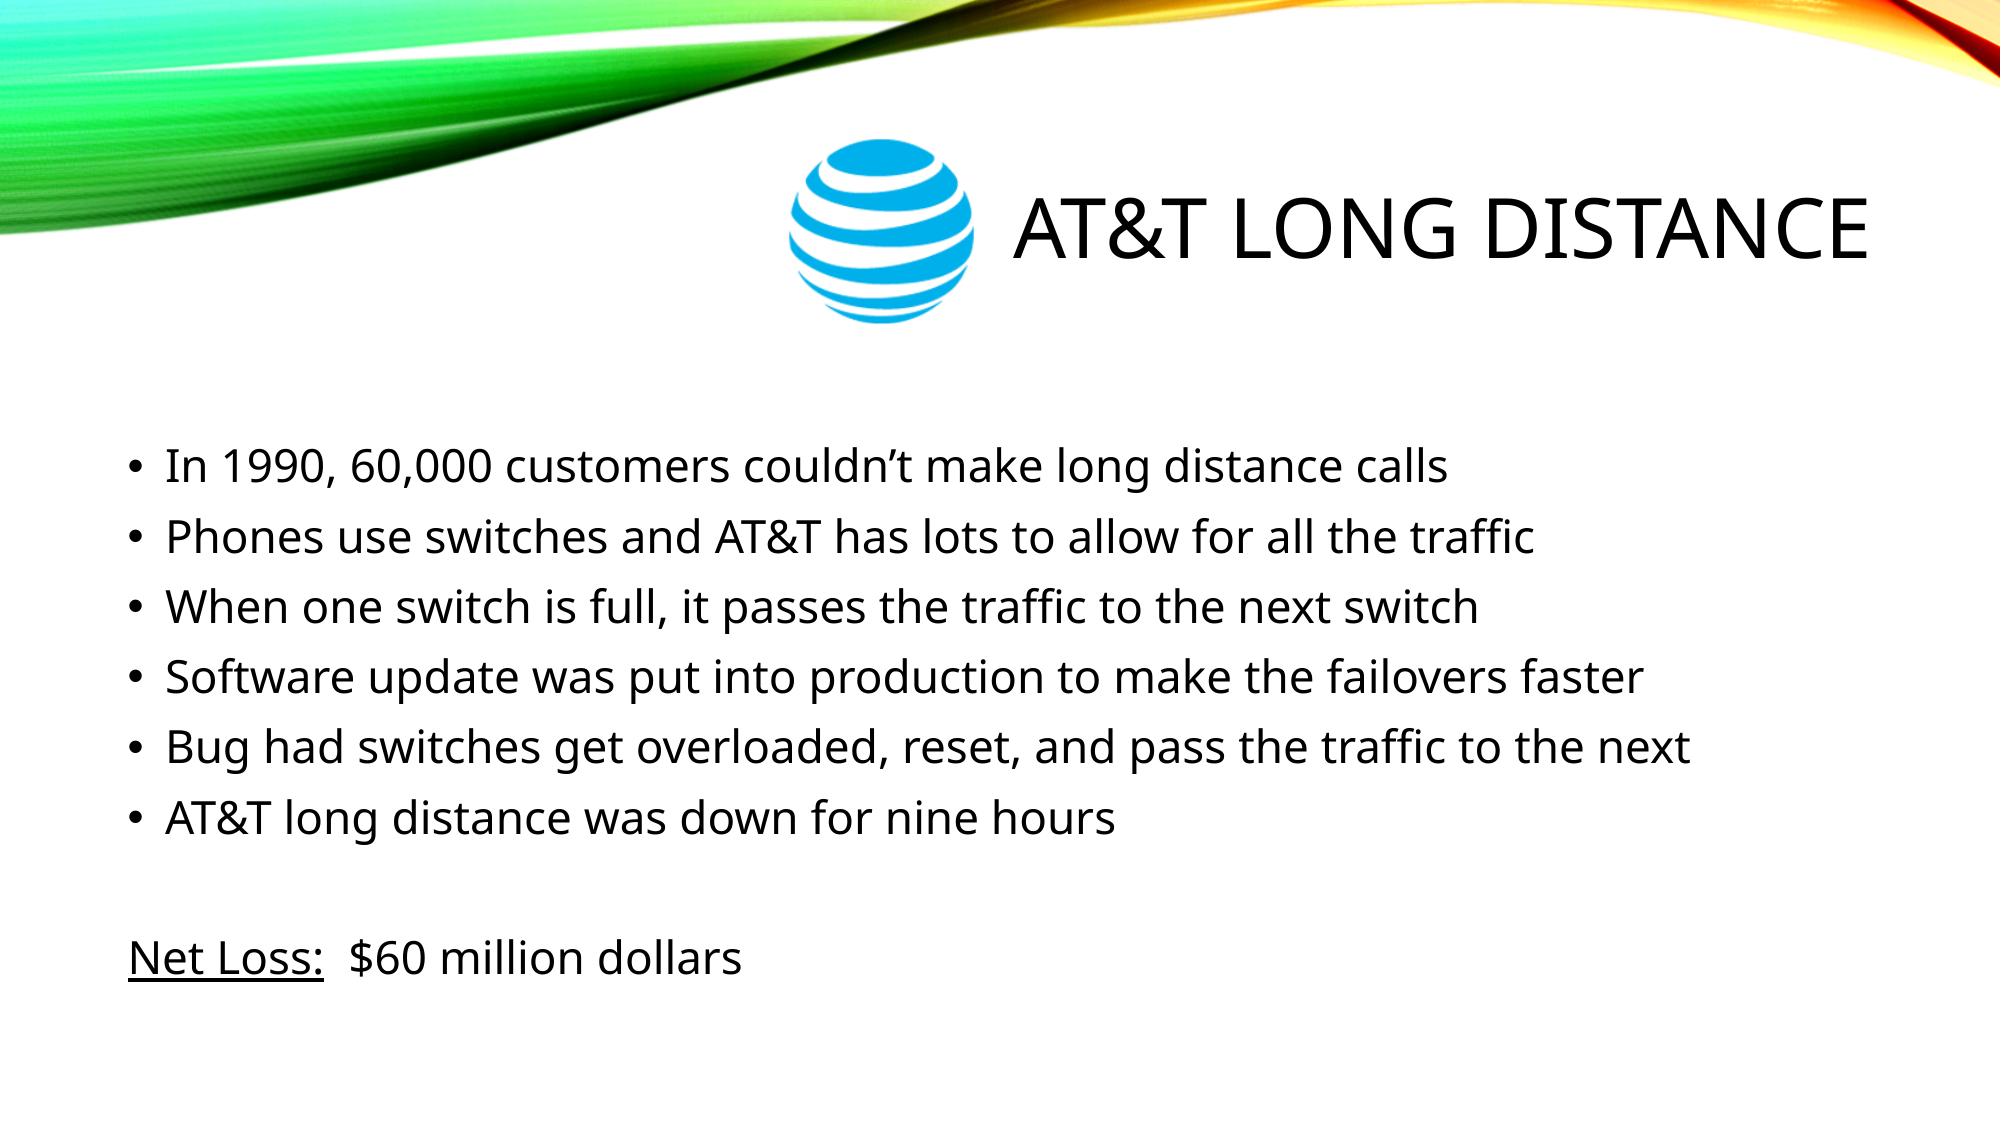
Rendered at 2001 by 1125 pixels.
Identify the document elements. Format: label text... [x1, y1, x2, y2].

list In 1990, 60,000 customers couldn’t make long distance calls Phones use switches and AT&T has lots to allow for all the traffic When one switch is full, it passes the traffic to the next switch Software update was put into production to make the failovers faster Bug had switches get overloaded, reset, and pass the traffic to the next AT&T long distance was down for nine hours Net Loss: $60 million dollars [112, 360, 1888, 1021]
title AT&T Long distance [474, 125, 762, 338]
picture [0, 0, 2000, 350]
title AT&T Long distance [1001, 125, 1888, 338]
